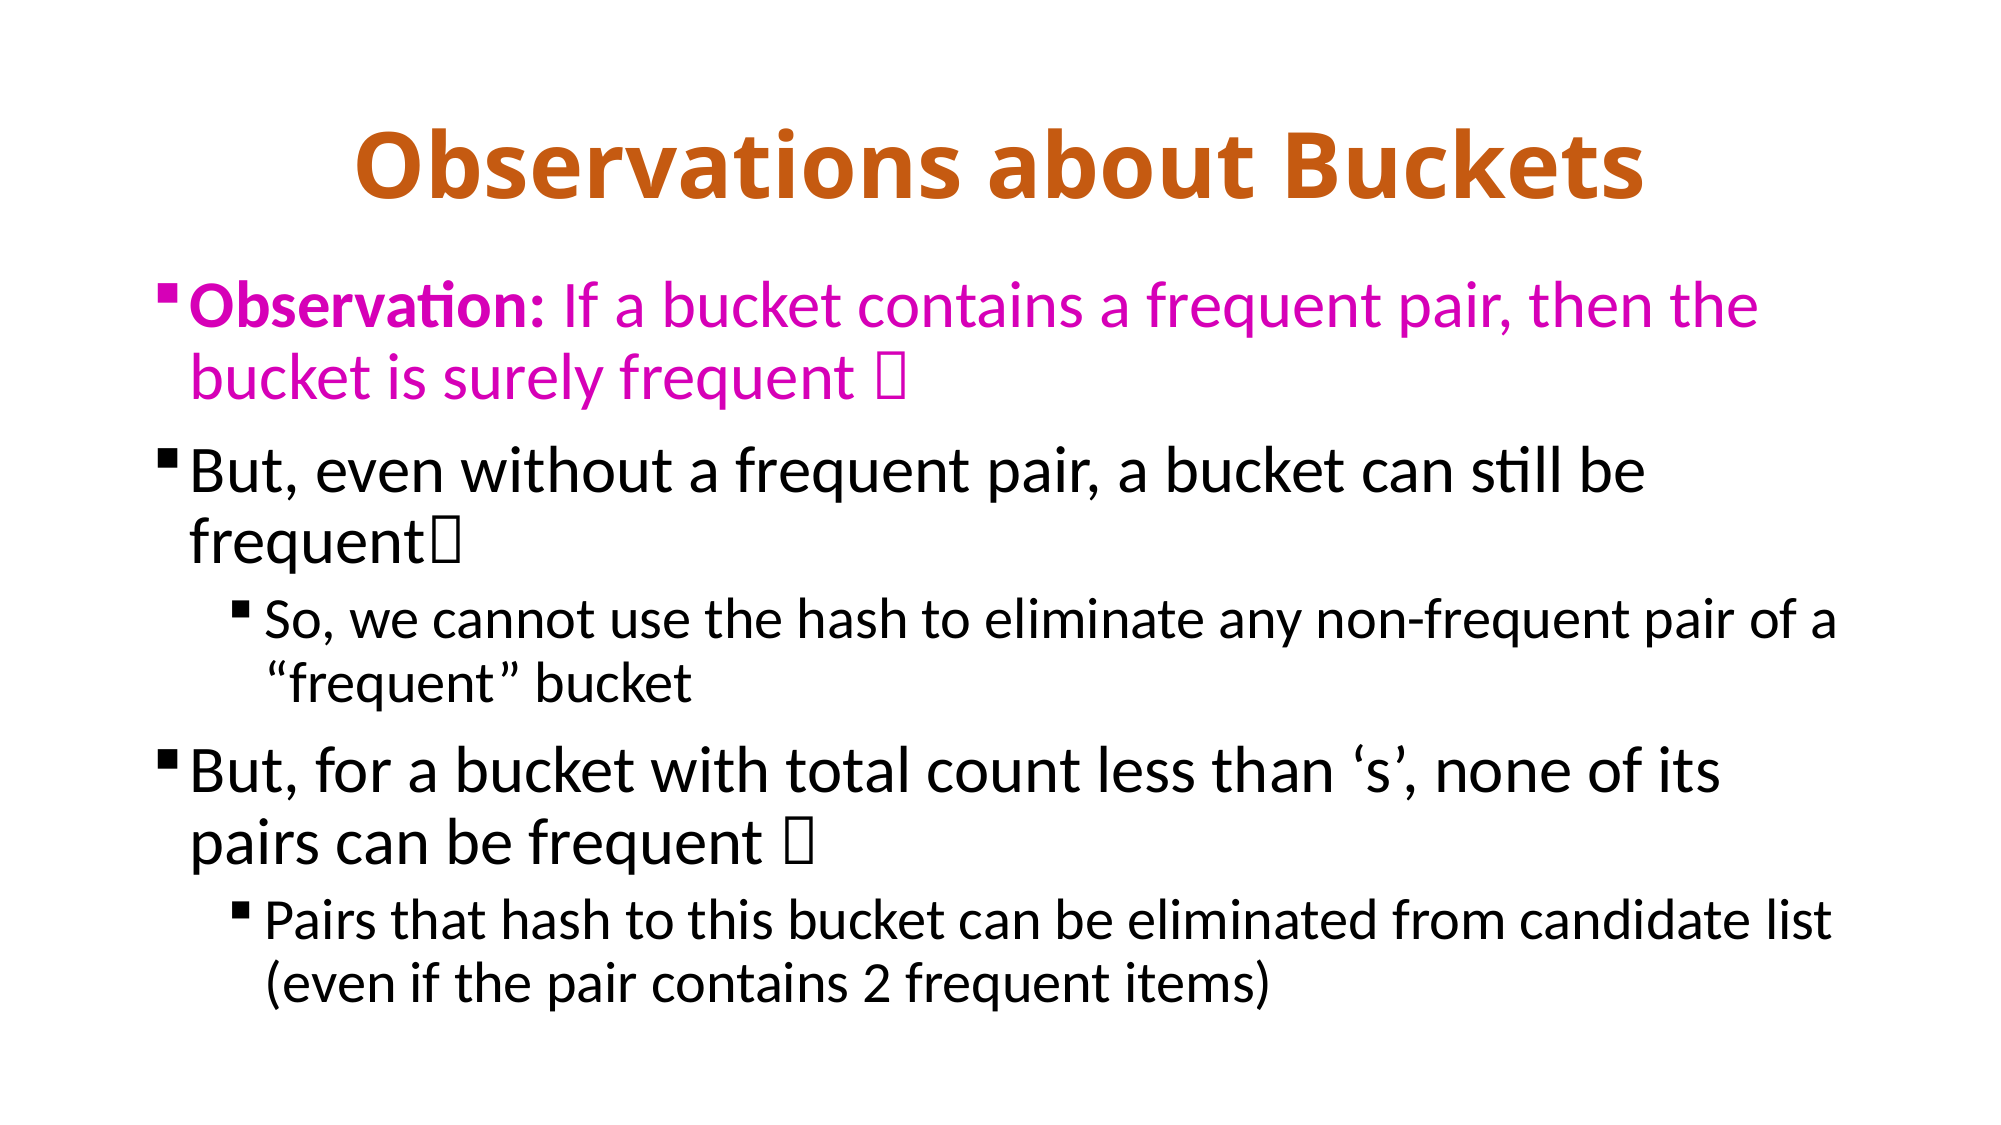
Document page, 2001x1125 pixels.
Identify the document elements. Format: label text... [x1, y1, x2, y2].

list Observation: If a bucket contains a frequent pair, then the bucket is surely frequent  But, even without a frequent pair, a bucket can still be frequent So, we cannot use the hash to eliminate any non-frequent pair of a “frequent” bucket But, for a bucket with total count less than ‘s’, none of its pairs can be frequent  Pairs that hash to this bucket can be eliminated from candidate list (even if the pair contains 2 frequent items) [137, 262, 1863, 1101]
title Observations about Buckets [137, 59, 1863, 262]
